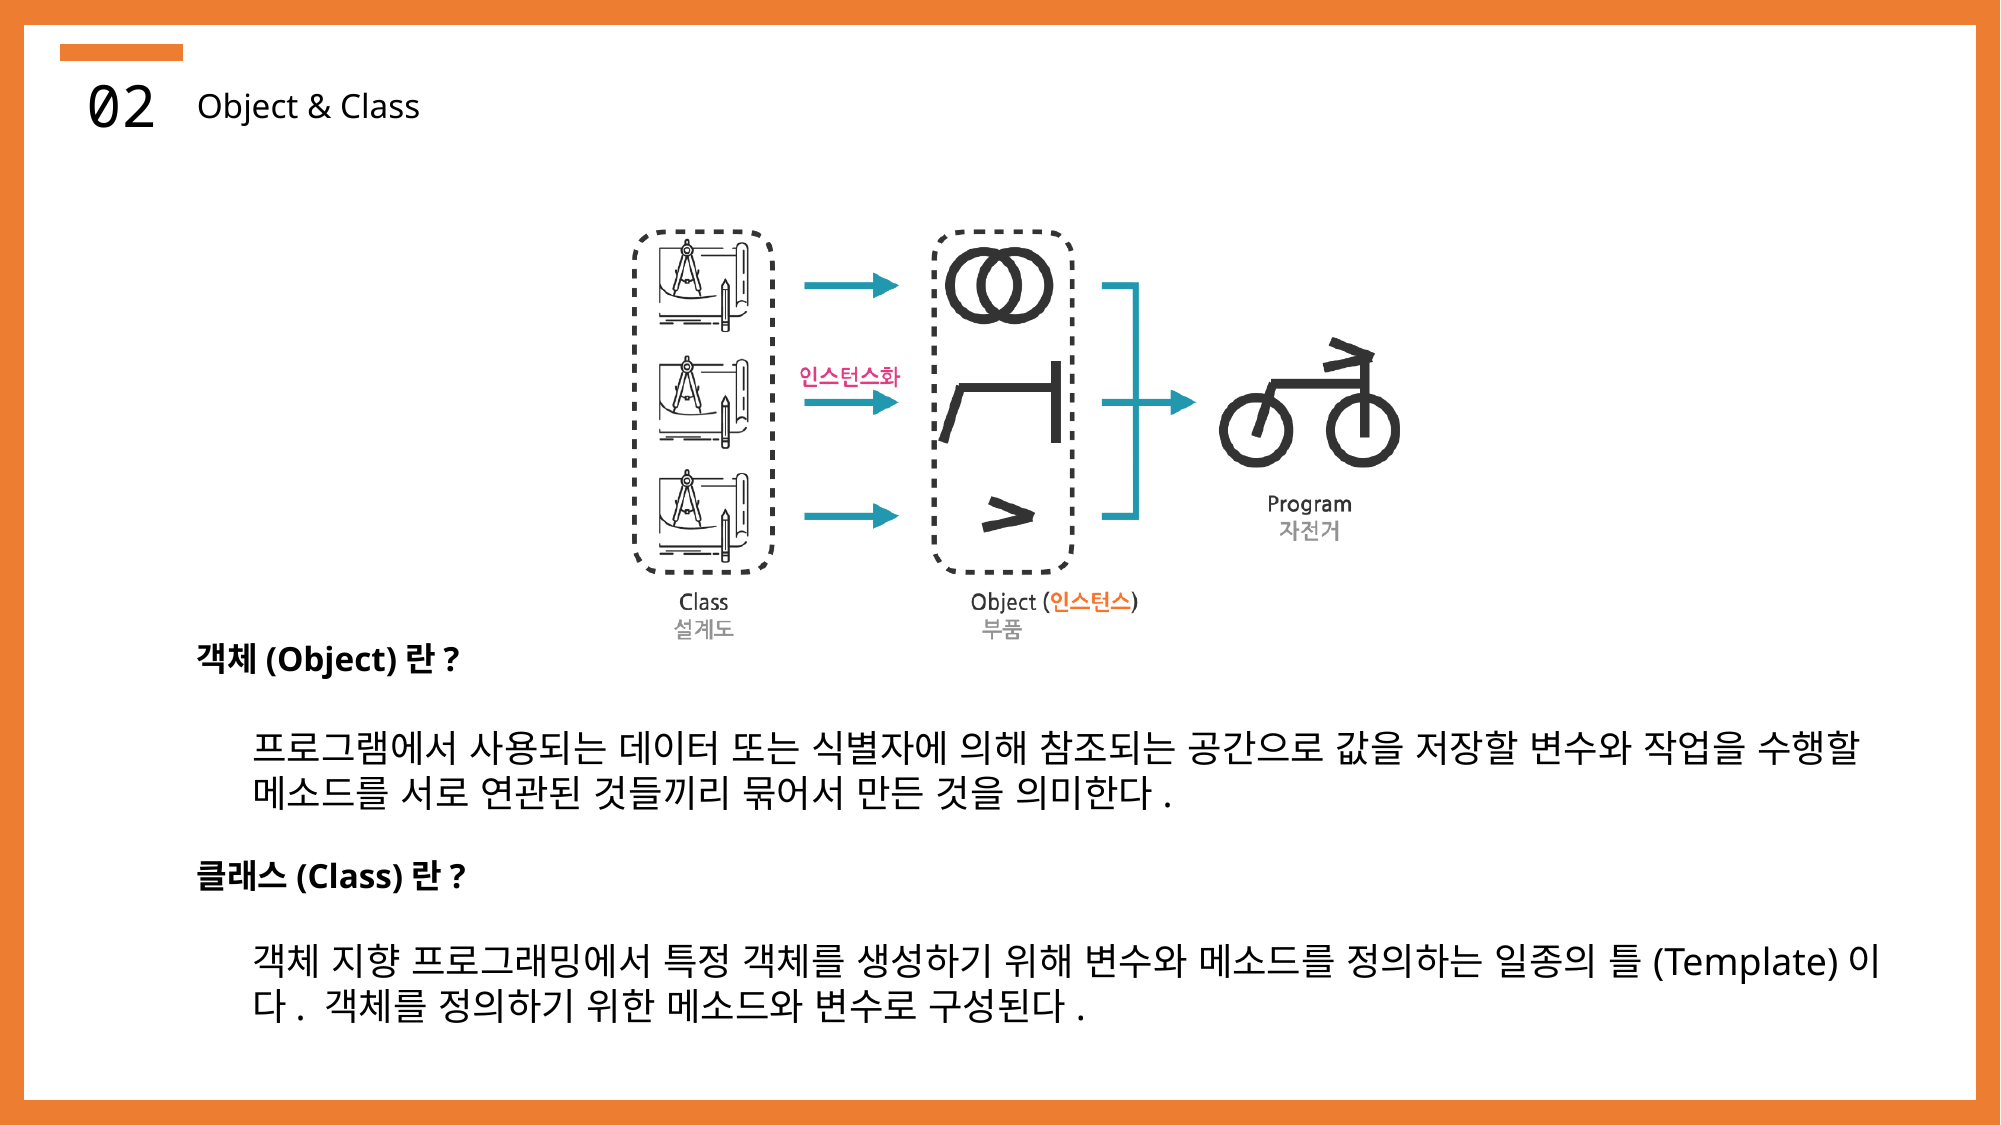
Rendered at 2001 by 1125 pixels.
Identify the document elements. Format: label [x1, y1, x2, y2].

text_box [0, 0, 2000, 1125]
picture [589, 207, 1411, 657]
text_box [0, 45, 618, 244]
text_box [24, 25, 1976, 1100]
text_box [181, 630, 1934, 825]
text_box [181, 848, 1934, 1037]
